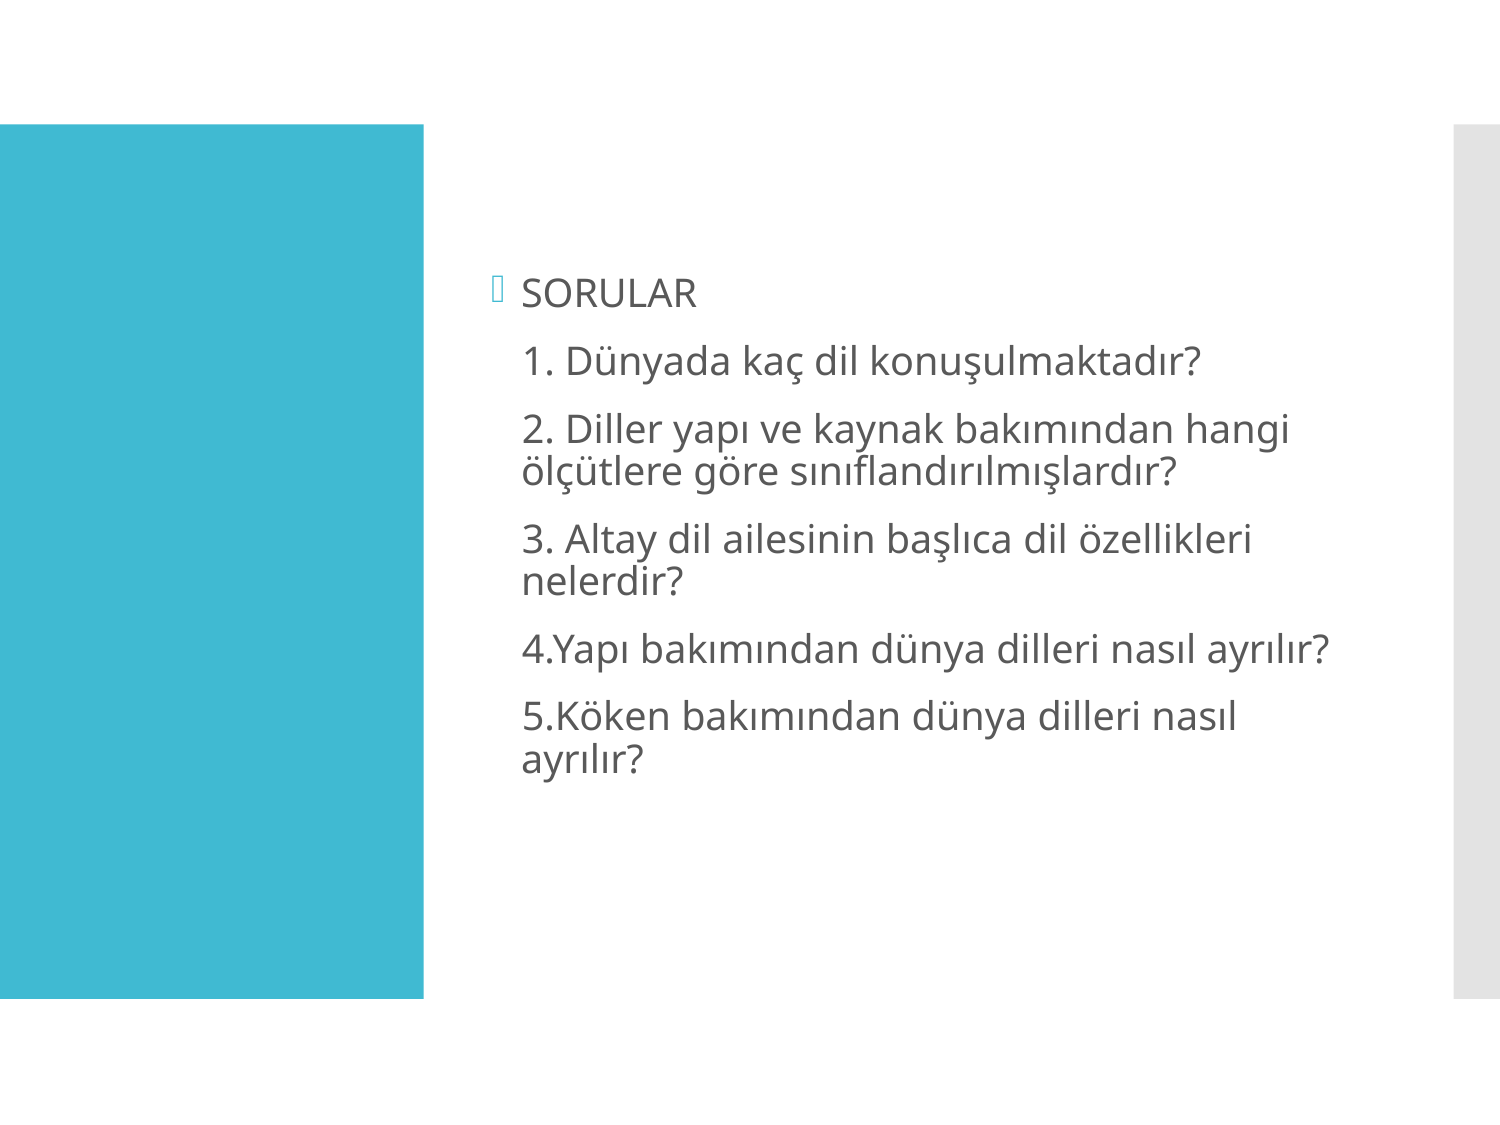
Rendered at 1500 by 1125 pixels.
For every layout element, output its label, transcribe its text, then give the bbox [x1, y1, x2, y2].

list SORULAR 1. Dünyada kaç dil konuşulmaktadır? 2. Diller yapı ve kaynak bakımından hangi ölçütlere göre sınıflandırılmışlardır? 3. Altay dil ailesinin başlıca dil özellikleri nelerdir? 4.Yapı bakımından dünya dilleri nasıl ayrılır? 5.Köken bakımından dünya dilleri nasıl ayrılır? [476, 141, 1376, 982]
